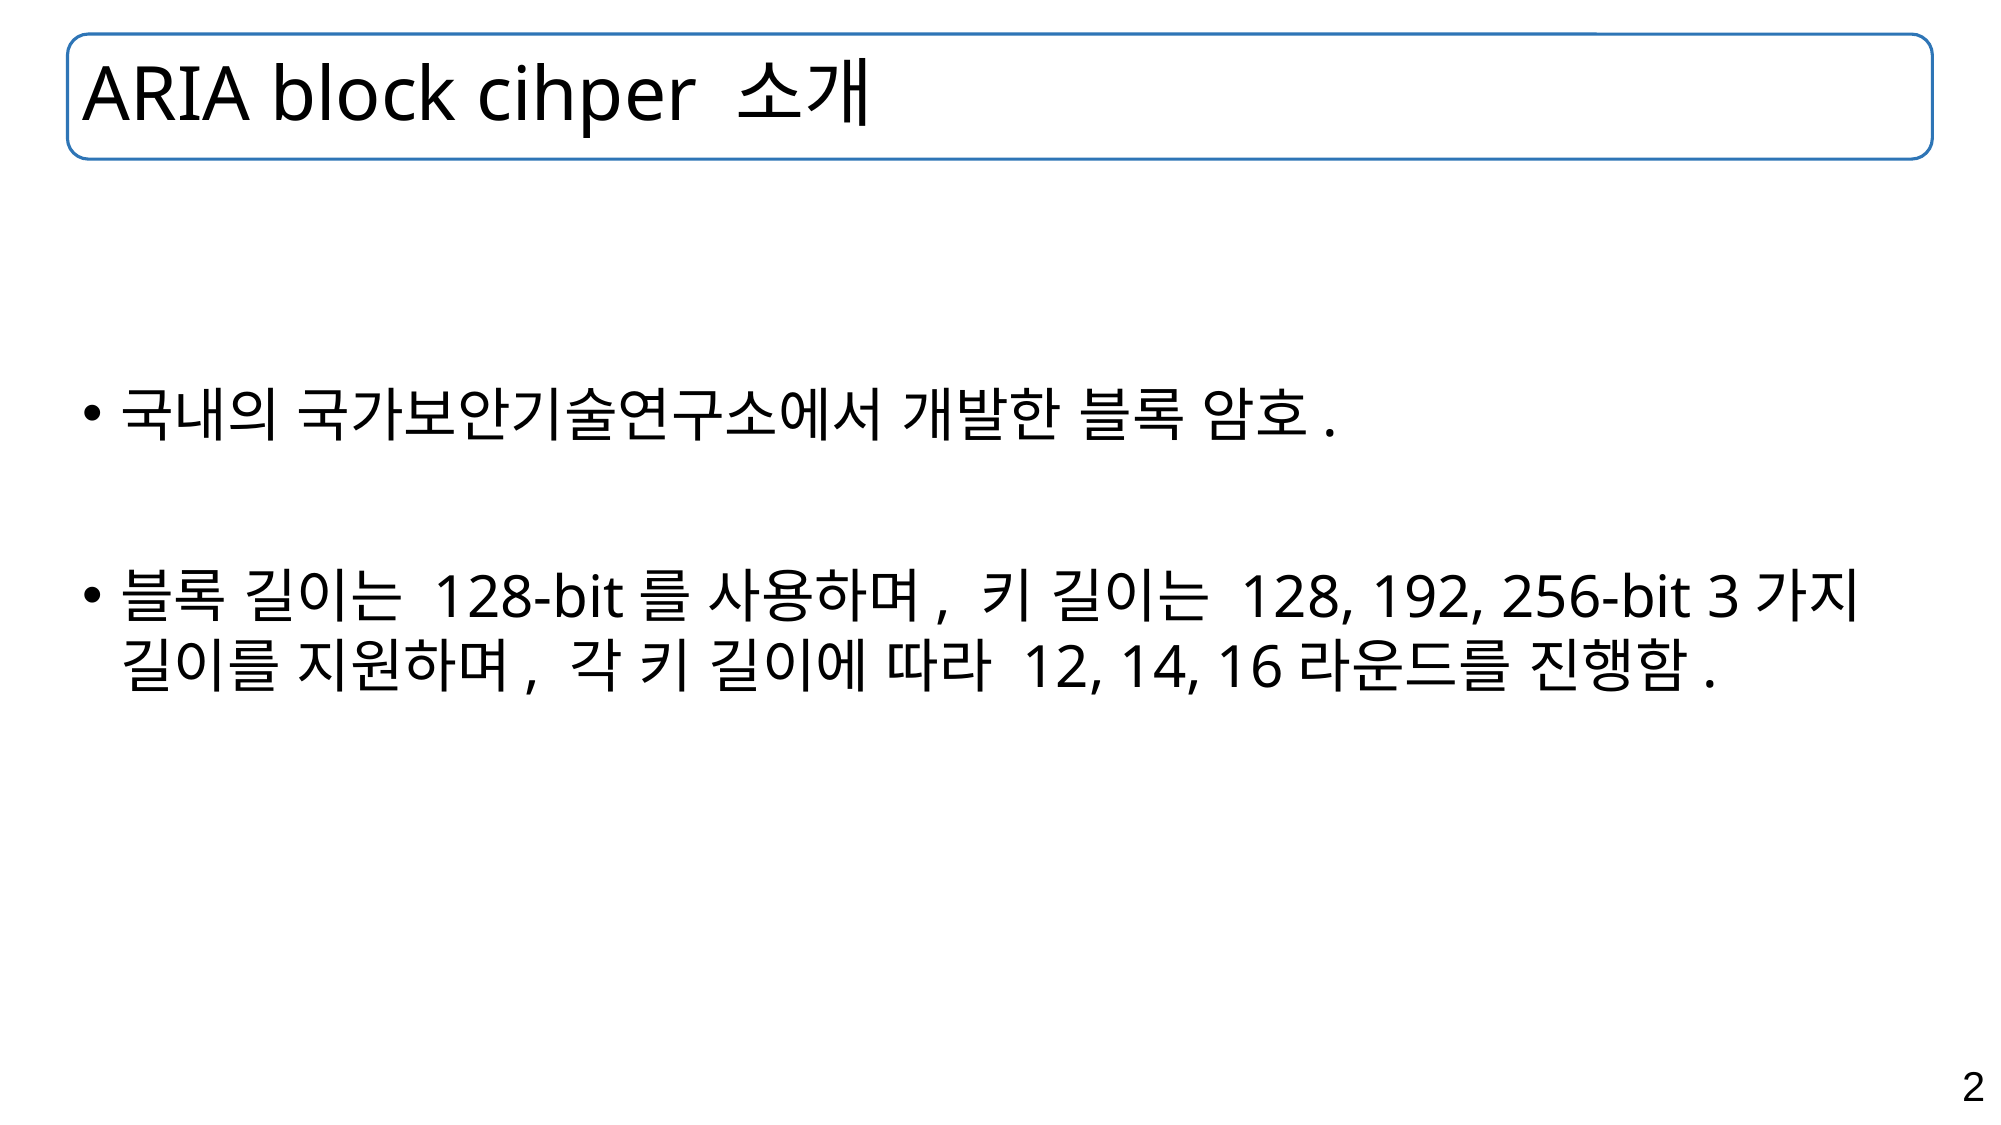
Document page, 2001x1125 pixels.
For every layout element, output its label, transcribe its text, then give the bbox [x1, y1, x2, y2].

title ARIA block cihper 소개 [67, 34, 1933, 160]
list 국내의 국가보안기술연구소에서 개발한 블록 암호. 블록 길이는 128-bit를 사용하며, 키 길이는 128, 192, 256-bit 3가지 길이를 지원하며, 각 키 길이에 따라 12, 14, 16라운드를 진행함. [67, 189, 1933, 933]
